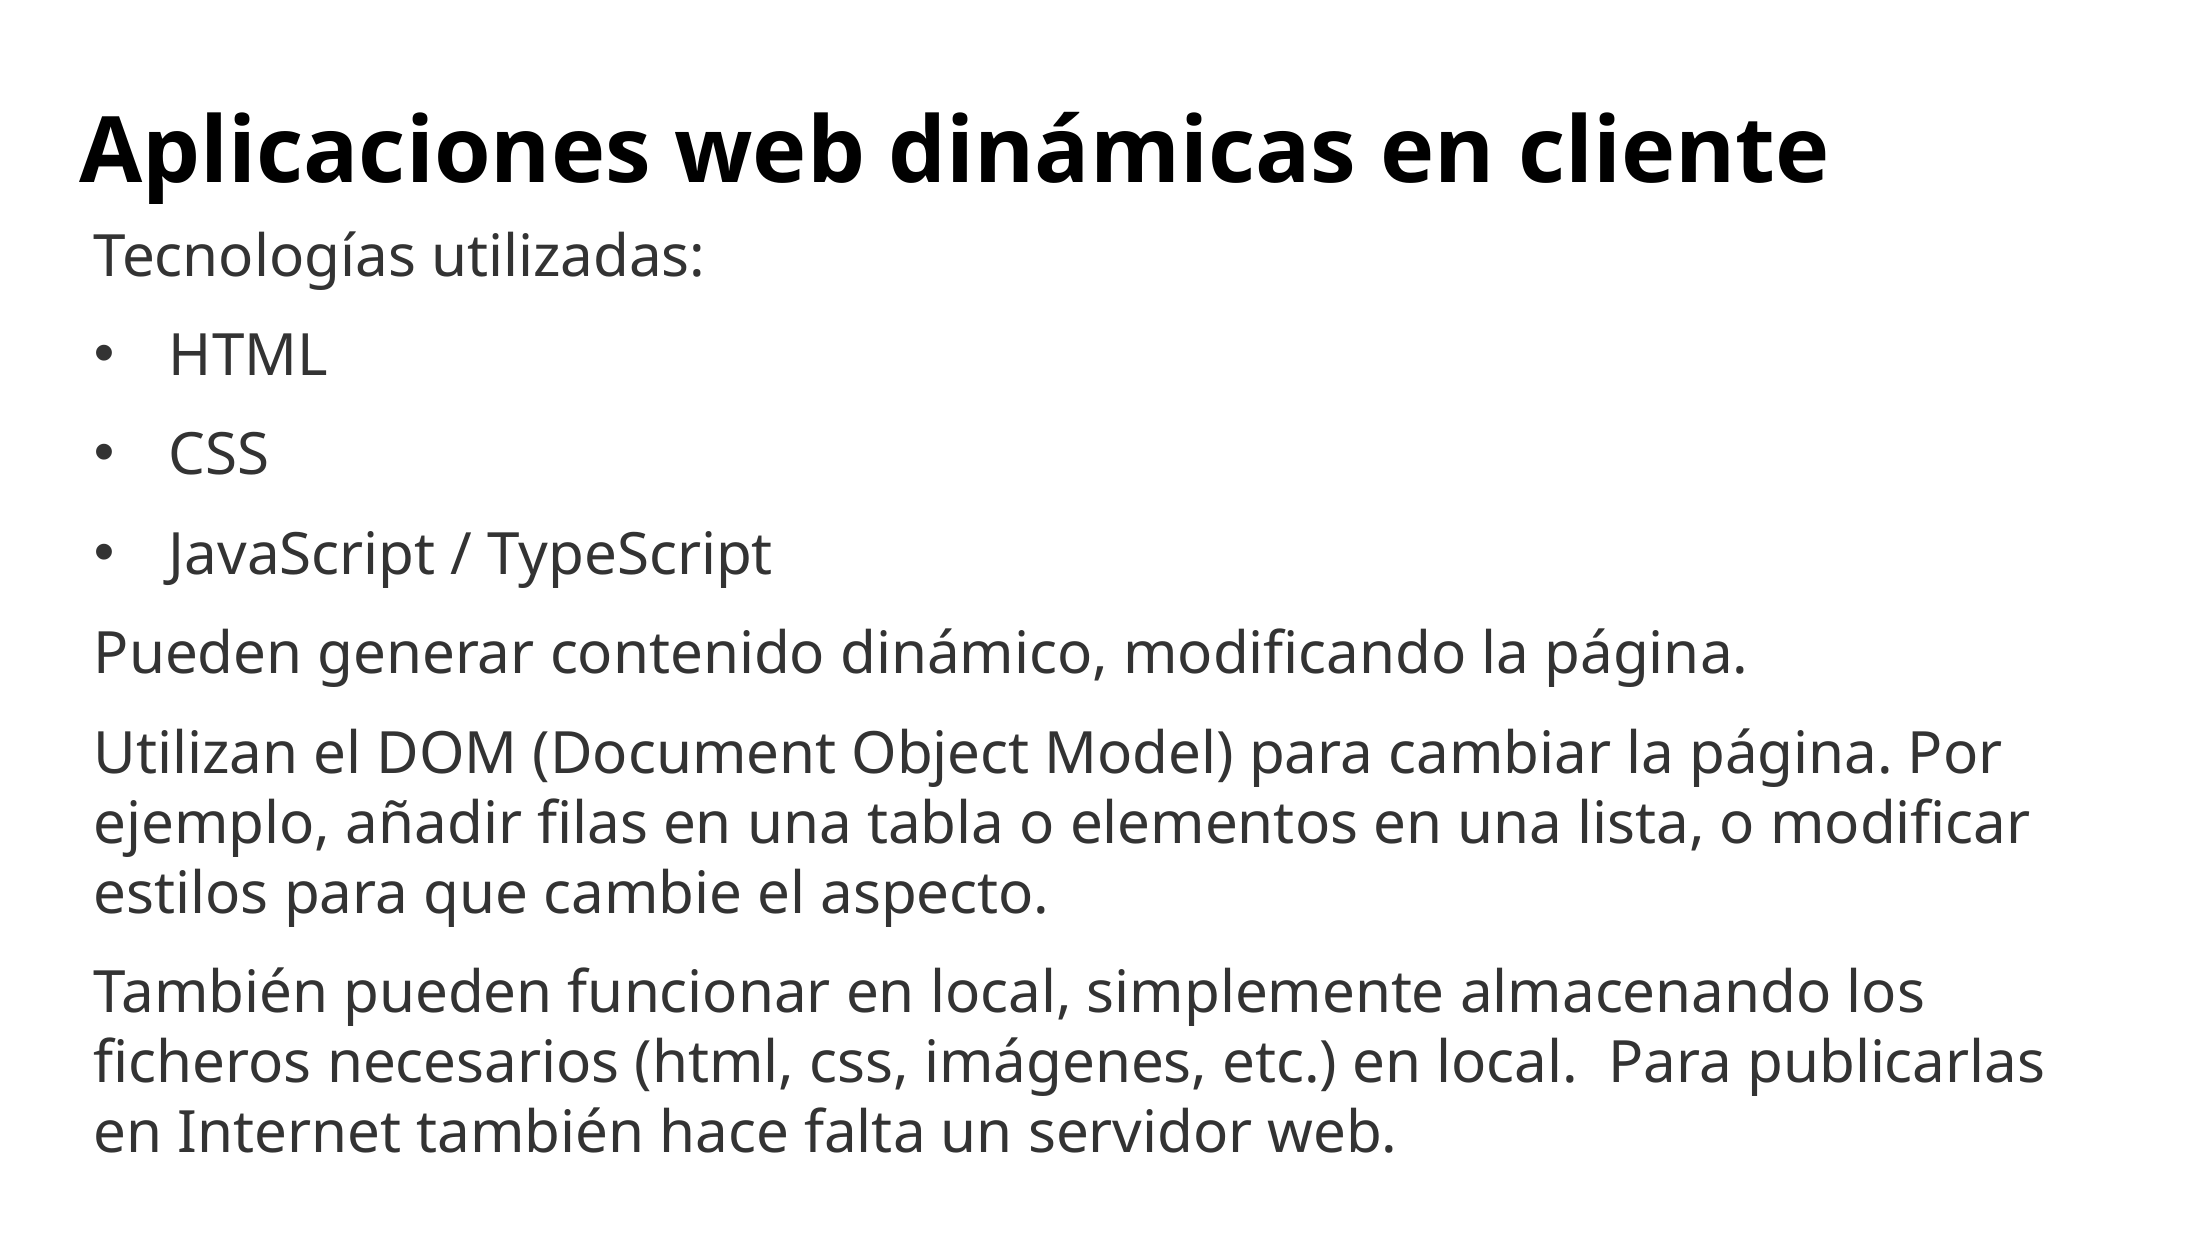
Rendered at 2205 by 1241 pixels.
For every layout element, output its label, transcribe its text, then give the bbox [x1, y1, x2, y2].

title Aplicaciones web dinámicas en cliente [79, 41, 2136, 210]
text_box Tecnologías utilizadas: HTML CSS JavaScript / TypeScript Pueden generar contenido dinámico, modificando la página. Utilizan el DOM (Document Object Model) para cambiar la página. Por ejemplo, añadir filas en una tabla o elementos en una lista, o modificar estilos para que cambie el aspecto. También pueden funcionar en local, simplemente almacenando los ficheros necesarios (html, css, imágenes, etc.) en local. Para publicarlas en Internet también hace falta un servidor web. [79, 210, 2136, 1172]
